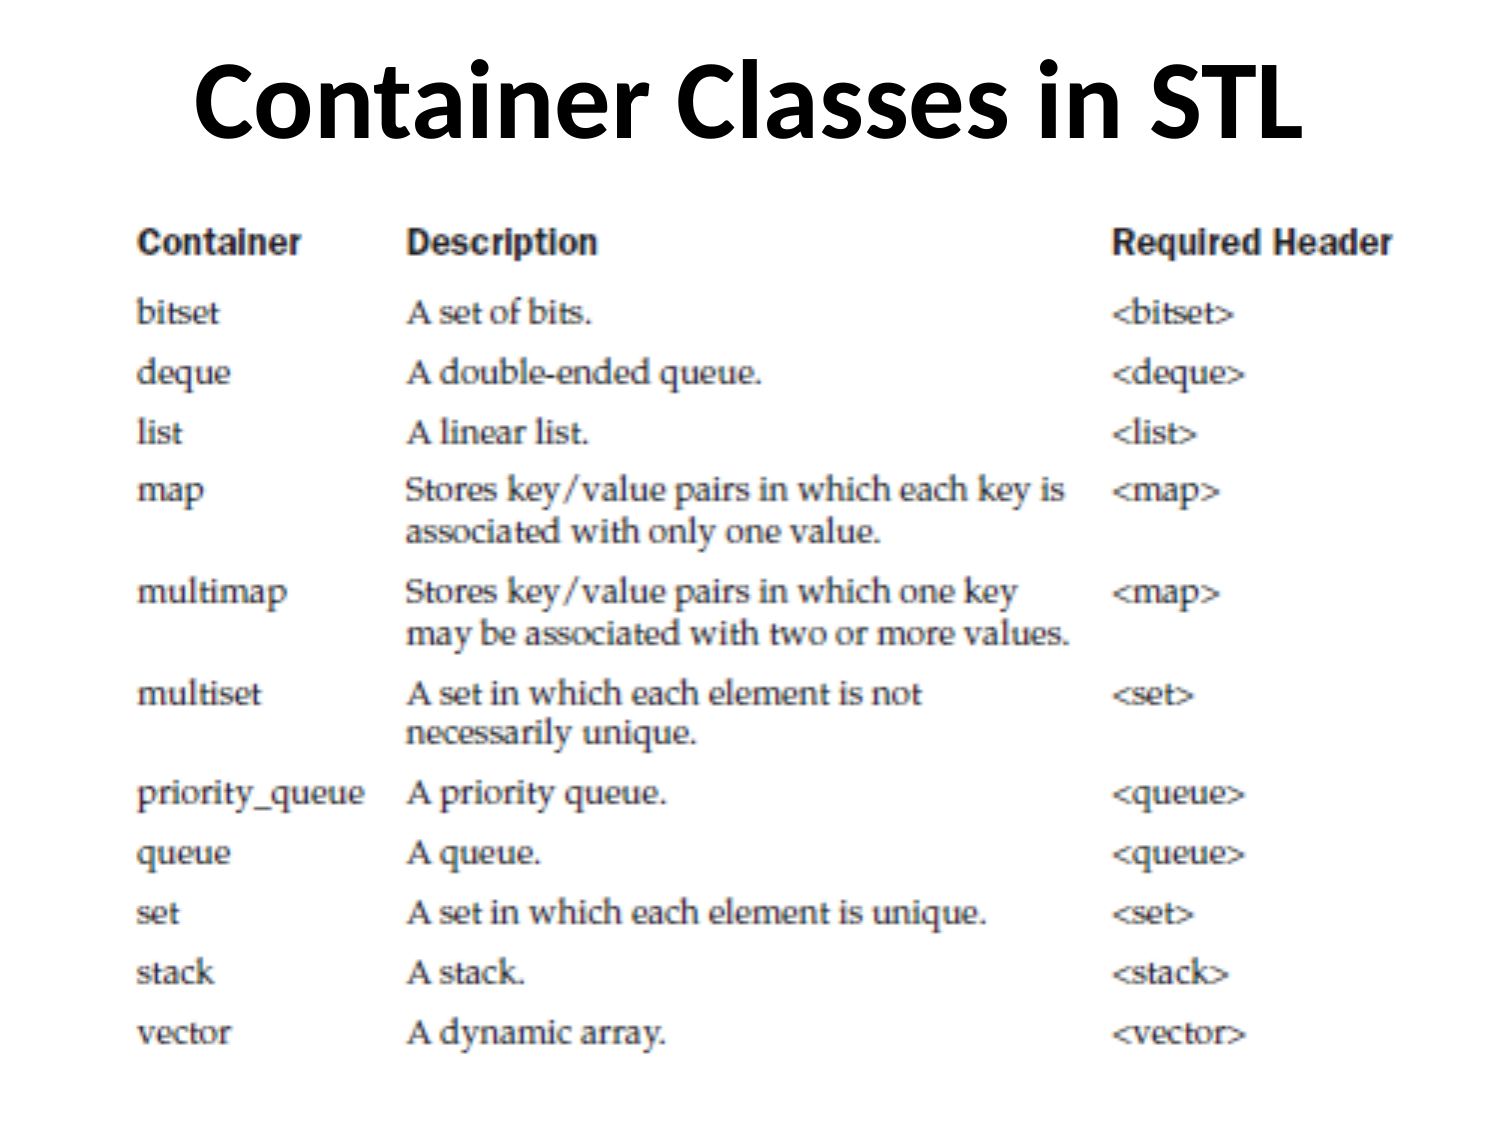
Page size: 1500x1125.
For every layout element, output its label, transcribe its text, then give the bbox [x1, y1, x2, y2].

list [99, 187, 1401, 1087]
title Container Classes in STL [75, 0, 1425, 188]
